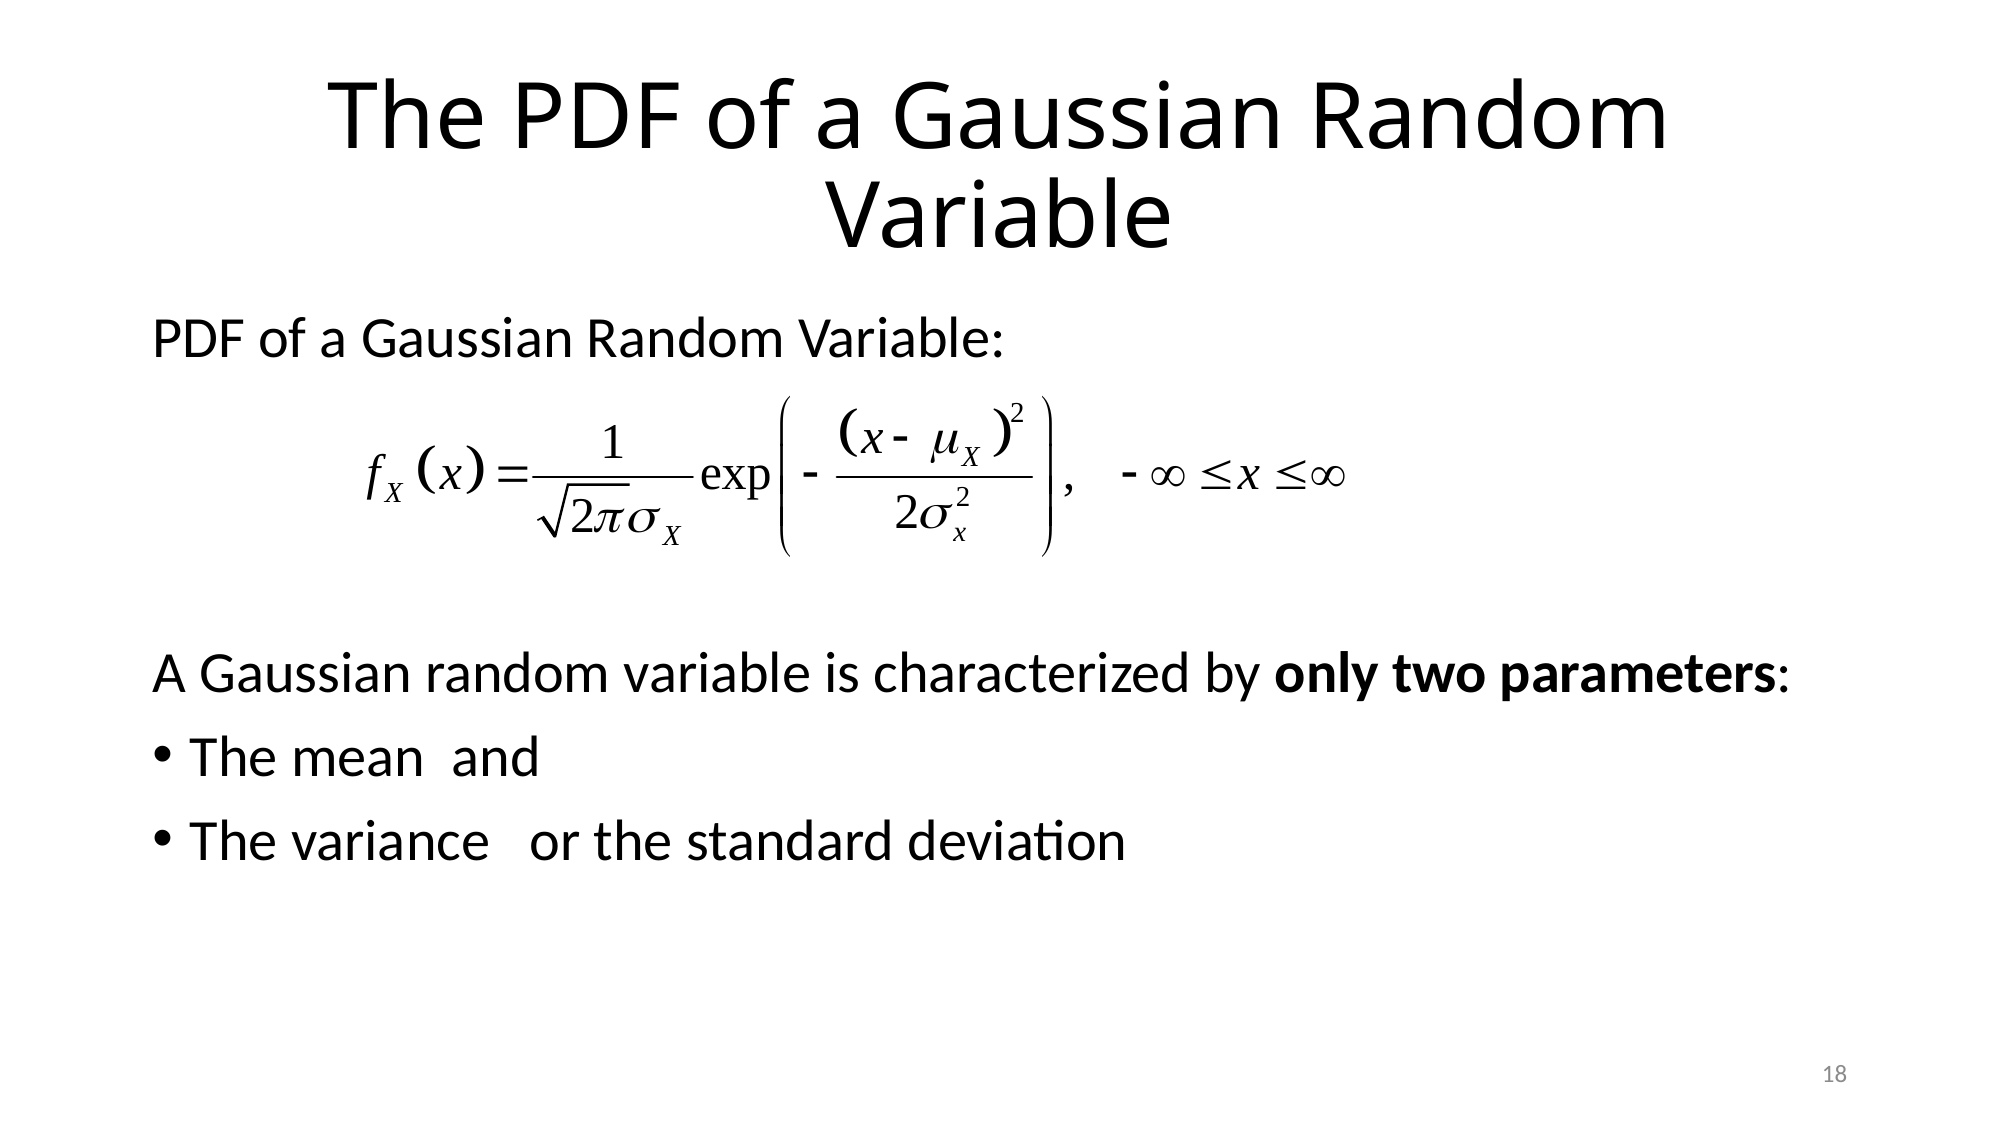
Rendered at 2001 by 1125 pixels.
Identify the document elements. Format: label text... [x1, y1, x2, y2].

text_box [353, 391, 1350, 563]
title The PDF of a Gaussian Random Variable [137, 59, 1863, 278]
slide_number 18 [1412, 1042, 1863, 1103]
